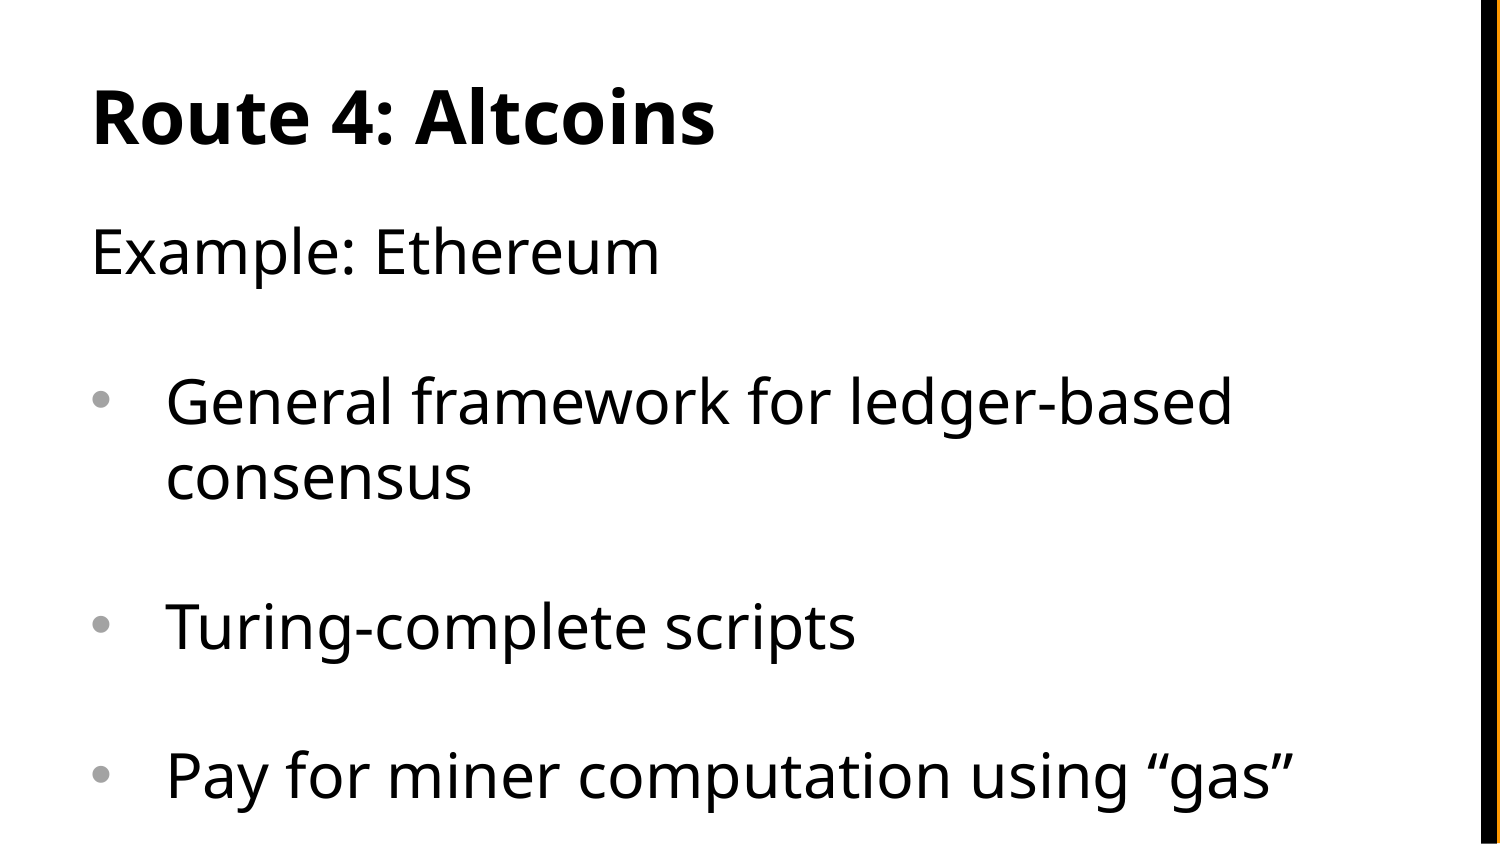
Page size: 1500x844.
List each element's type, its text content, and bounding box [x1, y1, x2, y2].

list Example: Ethereum General framework for ledger-based consensus Turing-complete scripts Pay for miner computation using “gas” [75, 196, 1425, 808]
title Route 4: Altcoins [75, 33, 1425, 175]
